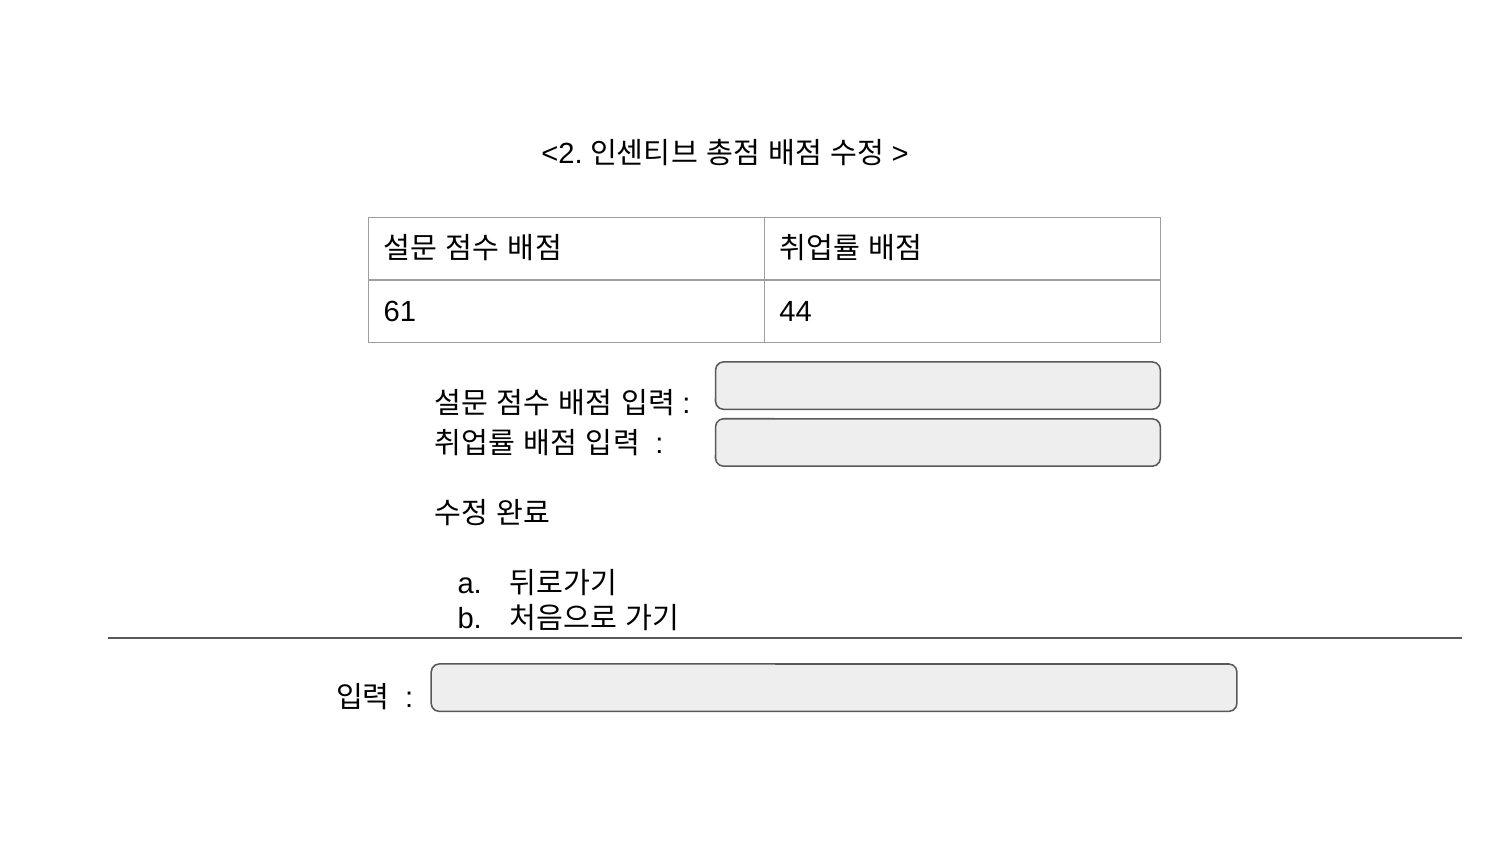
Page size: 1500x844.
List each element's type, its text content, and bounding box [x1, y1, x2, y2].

text_box [431, 663, 1237, 712]
table_cell 61 [369, 281, 764, 342]
table_header 취업률 배점 [765, 218, 1160, 279]
text_box <2.인센티브 총점 배점 수정> 설문 점수 배점 입력: 취업률 배점 입력 : 수정 완료 뒤로가기 처음으로 가기 [419, 119, 1031, 217]
text_box 입력 : [321, 647, 1382, 712]
table_header 설문 점수 배점 [369, 218, 764, 279]
text_box [715, 418, 1161, 467]
table_cell 44 [765, 281, 1160, 342]
text_box [715, 361, 1161, 410]
